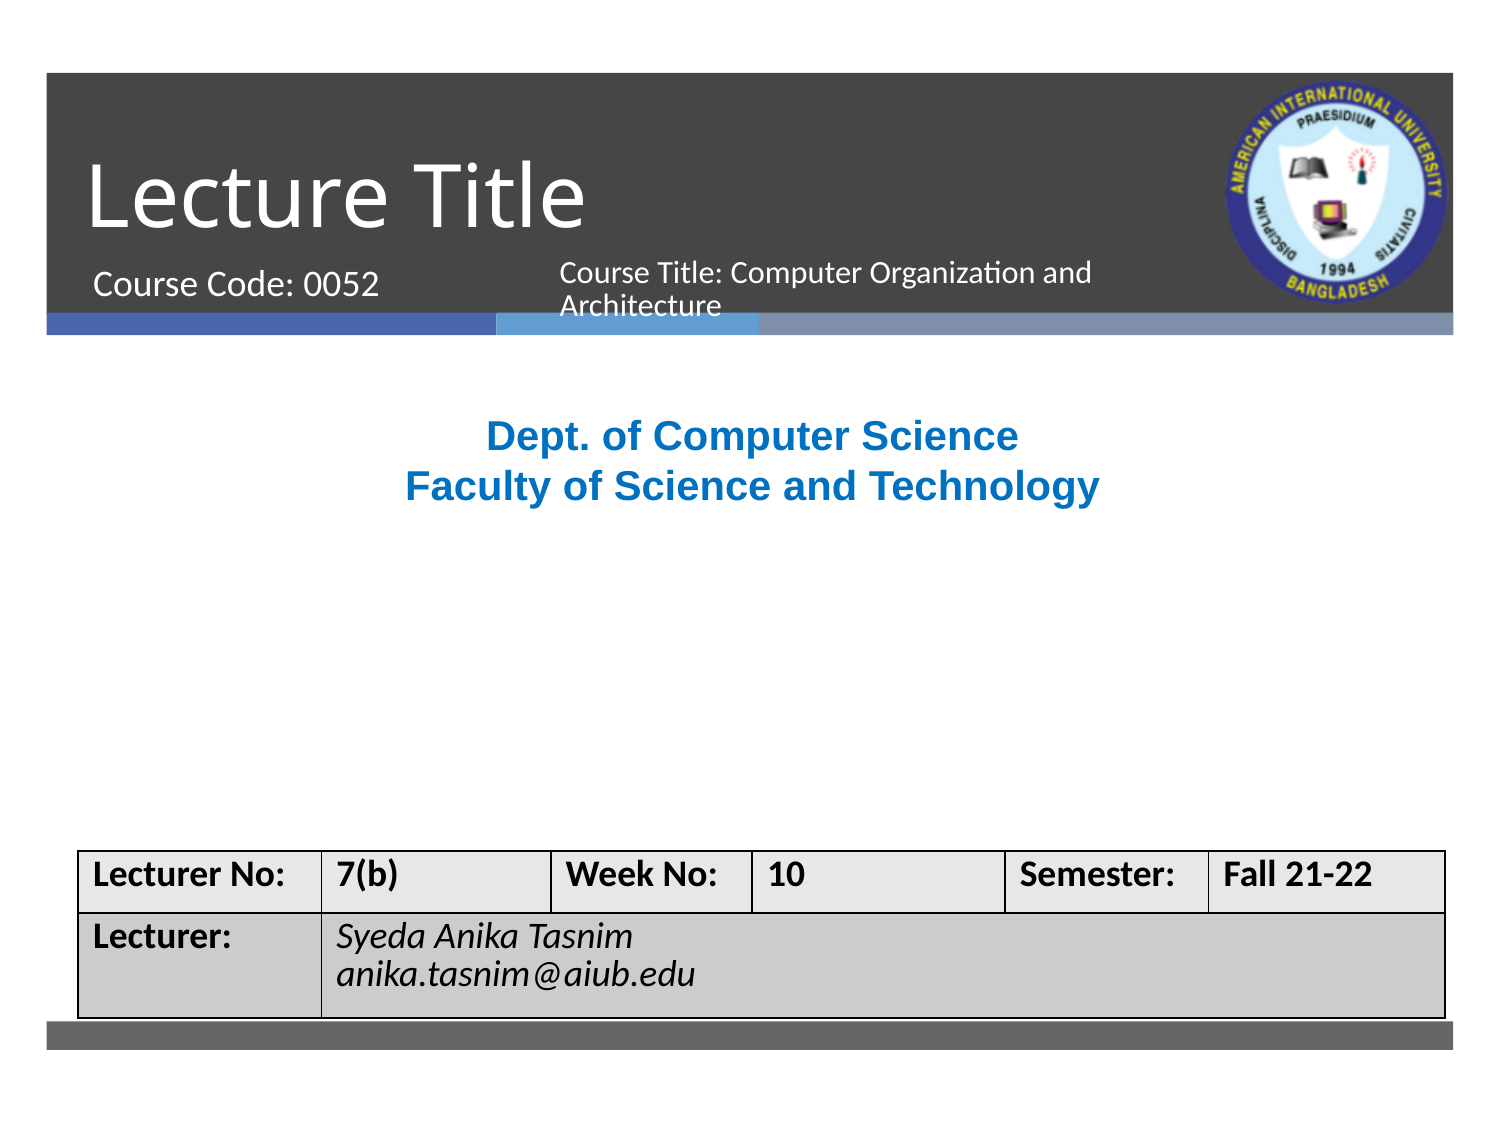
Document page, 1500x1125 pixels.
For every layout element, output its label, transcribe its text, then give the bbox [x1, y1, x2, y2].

table_header Week No: [552, 852, 751, 912]
picture [1228, 75, 1454, 310]
table_header Fall 21-22 [1209, 852, 1444, 912]
table_header Semester: [1006, 852, 1208, 912]
table_cell Lecturer: [79, 914, 321, 1017]
table_header Lecturer No: [79, 852, 321, 912]
title Lecture Title [69, 73, 1351, 253]
table_header 7(b) [322, 852, 550, 912]
subtitle Course Code: 0052 [78, 251, 536, 331]
table_header 10 [753, 852, 1004, 912]
text_box Dept. of Computer Science Faculty of Science and Technology [12, 401, 1493, 517]
text_box Course Title: Computer Organization and Architecture [544, 252, 1228, 332]
table_cell Syeda Anika Tasnim anika.tasnim@aiub.edu [322, 914, 1444, 1017]
